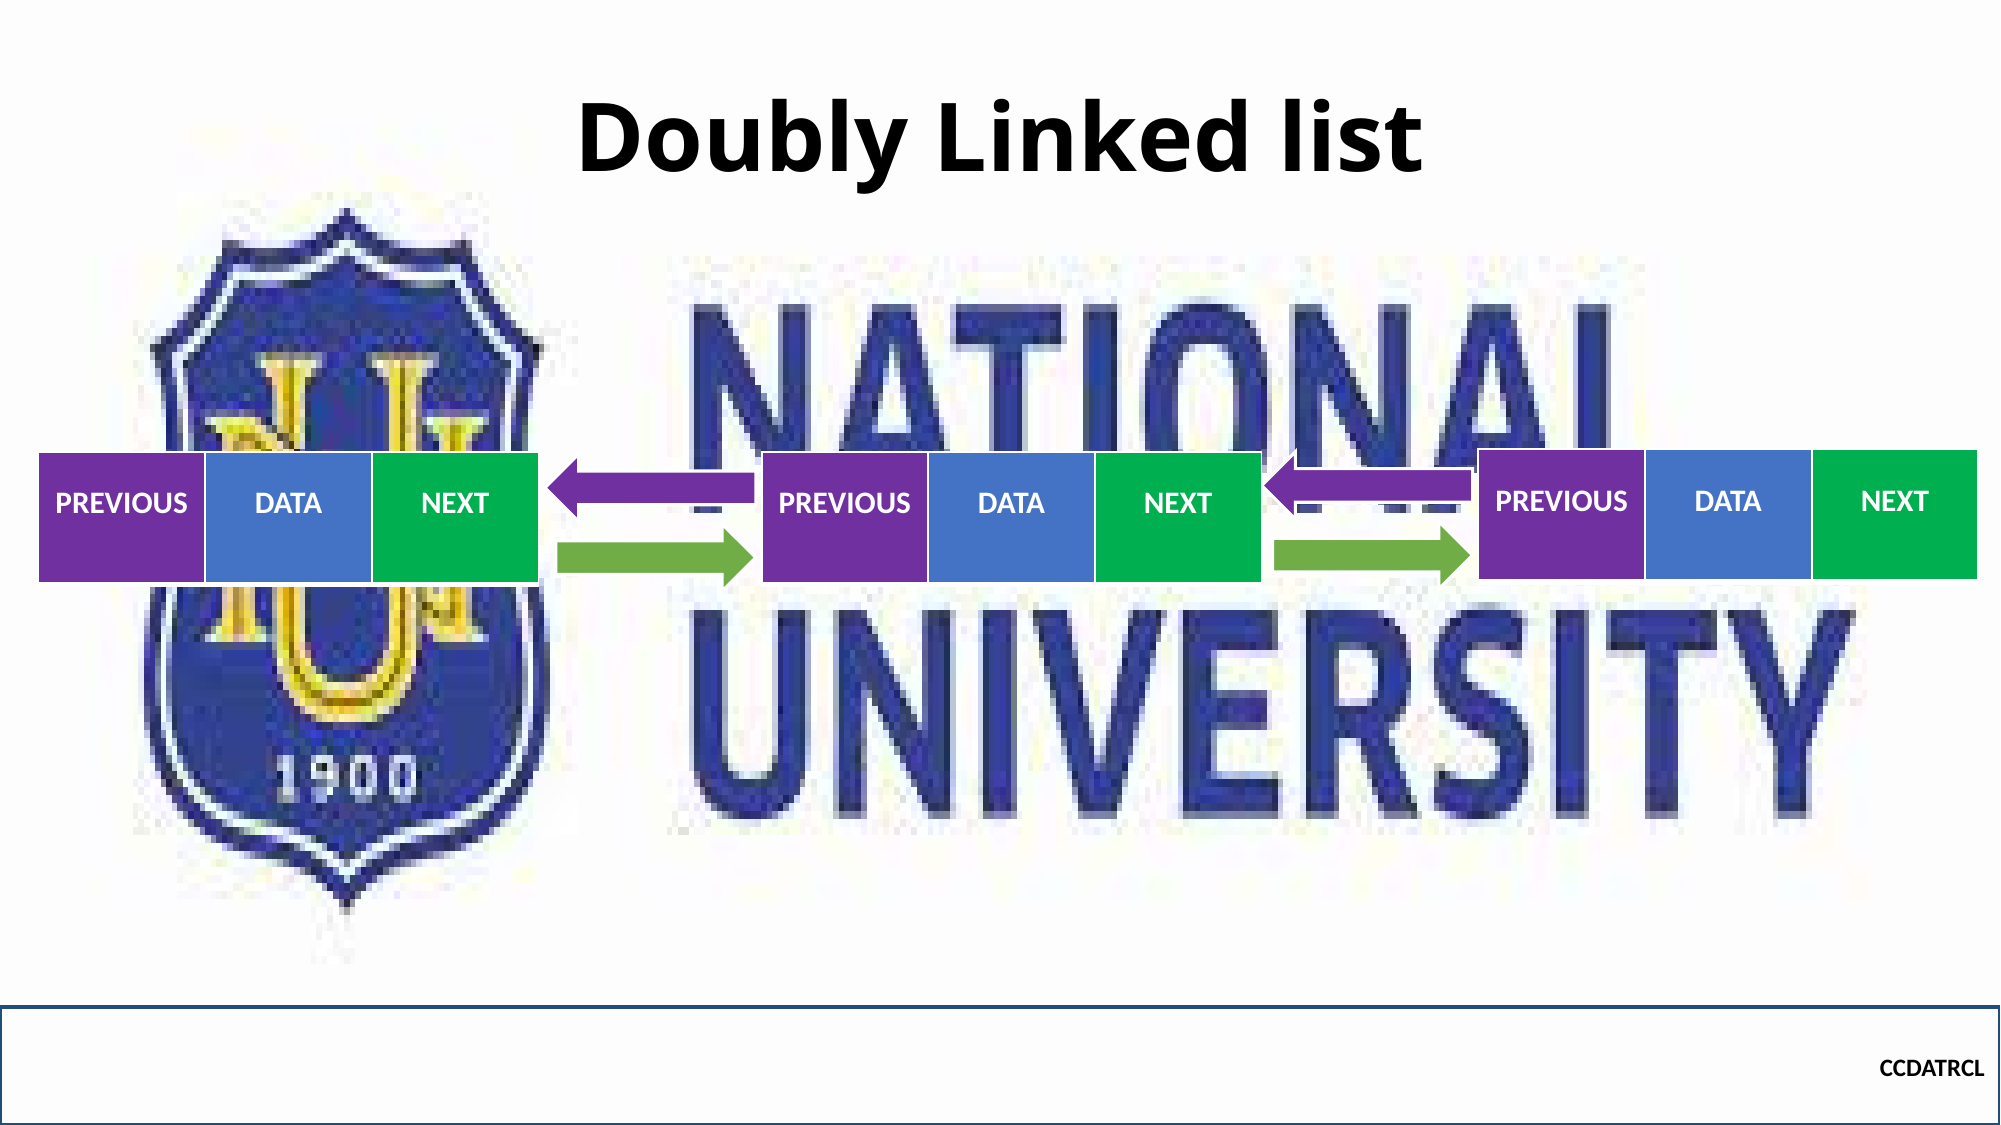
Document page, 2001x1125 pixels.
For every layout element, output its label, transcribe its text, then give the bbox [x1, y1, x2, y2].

table_header PREVIOUS [763, 453, 927, 582]
table_header DATA [929, 453, 1094, 582]
table_header NEXT [373, 453, 538, 582]
footer CCDATRCL [0, 1007, 2000, 1125]
table_header PREVIOUS [1479, 450, 1644, 579]
table_header DATA [1646, 450, 1811, 579]
title Doubly Linked list [249, 81, 1750, 200]
text_box [1262, 447, 1475, 523]
text_box [554, 520, 759, 596]
table_header DATA [206, 453, 371, 582]
table_header NEXT [1813, 450, 1977, 579]
table_header NEXT [1096, 453, 1261, 582]
text_box [1271, 517, 1475, 593]
text_box [542, 450, 758, 526]
table_header PREVIOUS [39, 453, 204, 582]
picture [0, 0, 2000, 1007]
